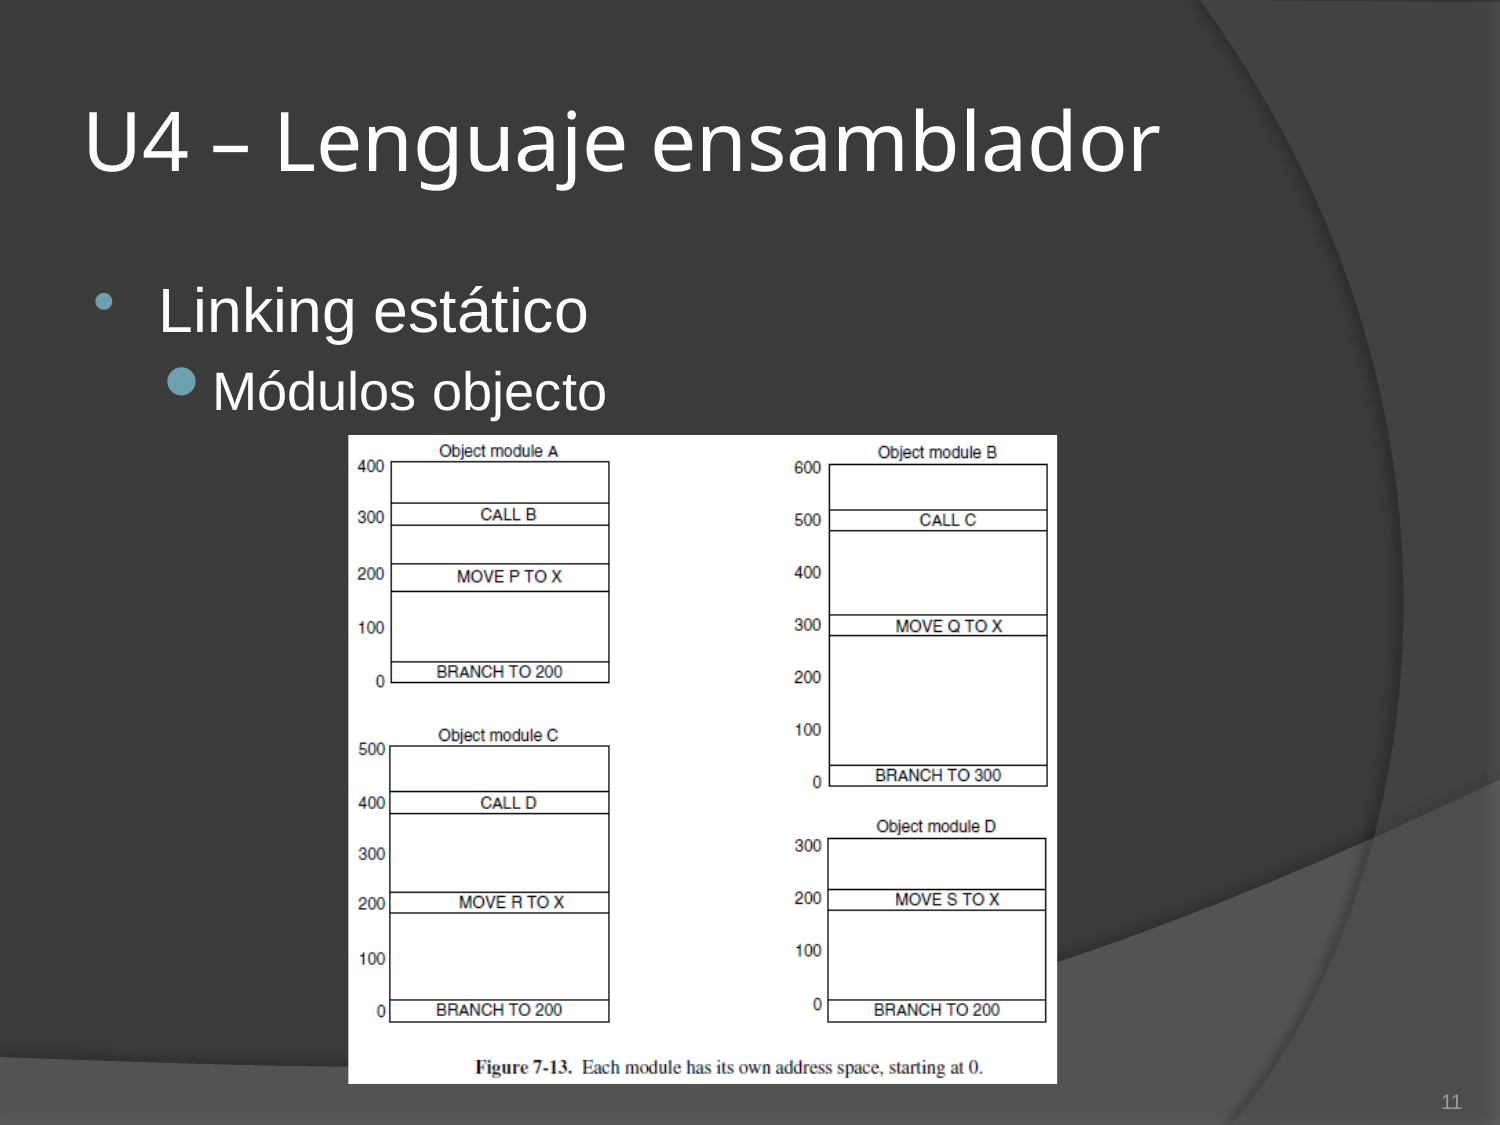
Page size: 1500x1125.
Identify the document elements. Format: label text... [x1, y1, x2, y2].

list Linking estático Módulos objecto [75, 262, 1300, 1005]
title U4 – Lenguaje ensamblador [75, 45, 1300, 233]
picture [348, 435, 1058, 1084]
slide_number 11 [1337, 1053, 1463, 1114]
